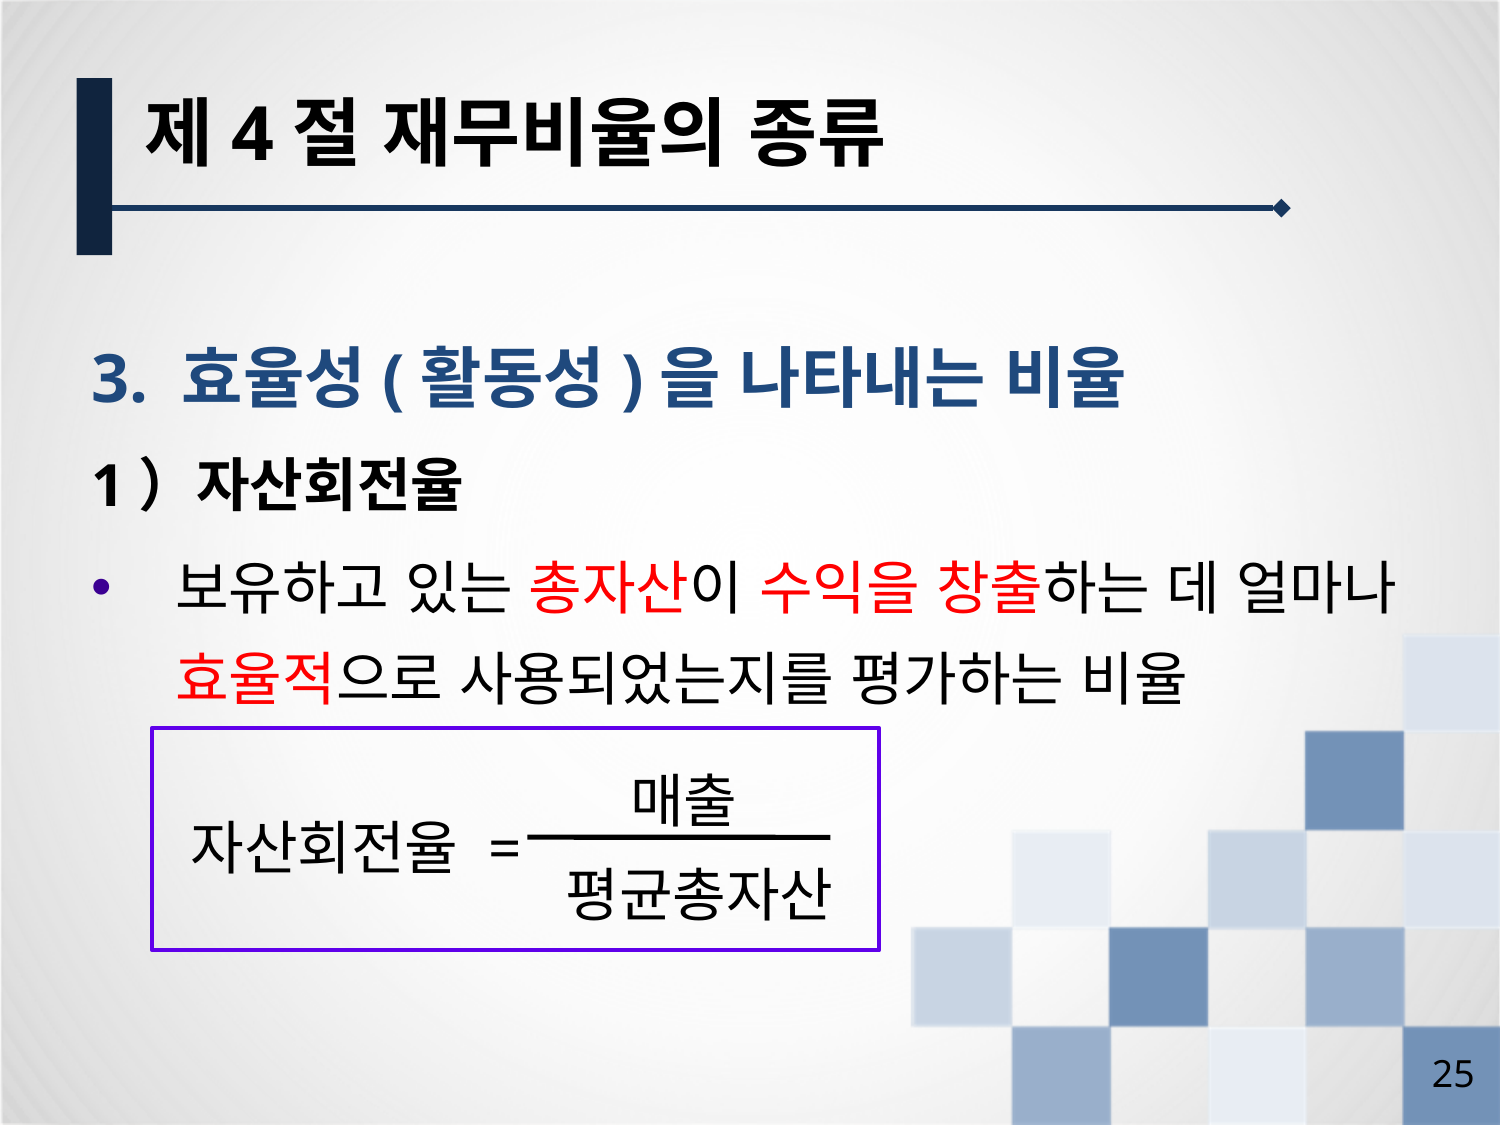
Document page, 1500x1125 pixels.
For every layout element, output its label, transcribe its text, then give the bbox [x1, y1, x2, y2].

text_box 제4절 재무비율의 종류 [129, 78, 1235, 183]
slide_number 24 [1139, 1045, 1490, 1106]
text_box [152, 727, 1391, 951]
picture [0, 0, 1500, 1125]
text_box [75, 76, 114, 257]
text_box 3. 효율성(활동성)을 나타내는 비율 1）자산회전율 보유하고 있는 총자산이 수익을 창출하는 데 얼마나 효율적으로 사용되었는지를 평가하는 비율 [76, 304, 1483, 823]
